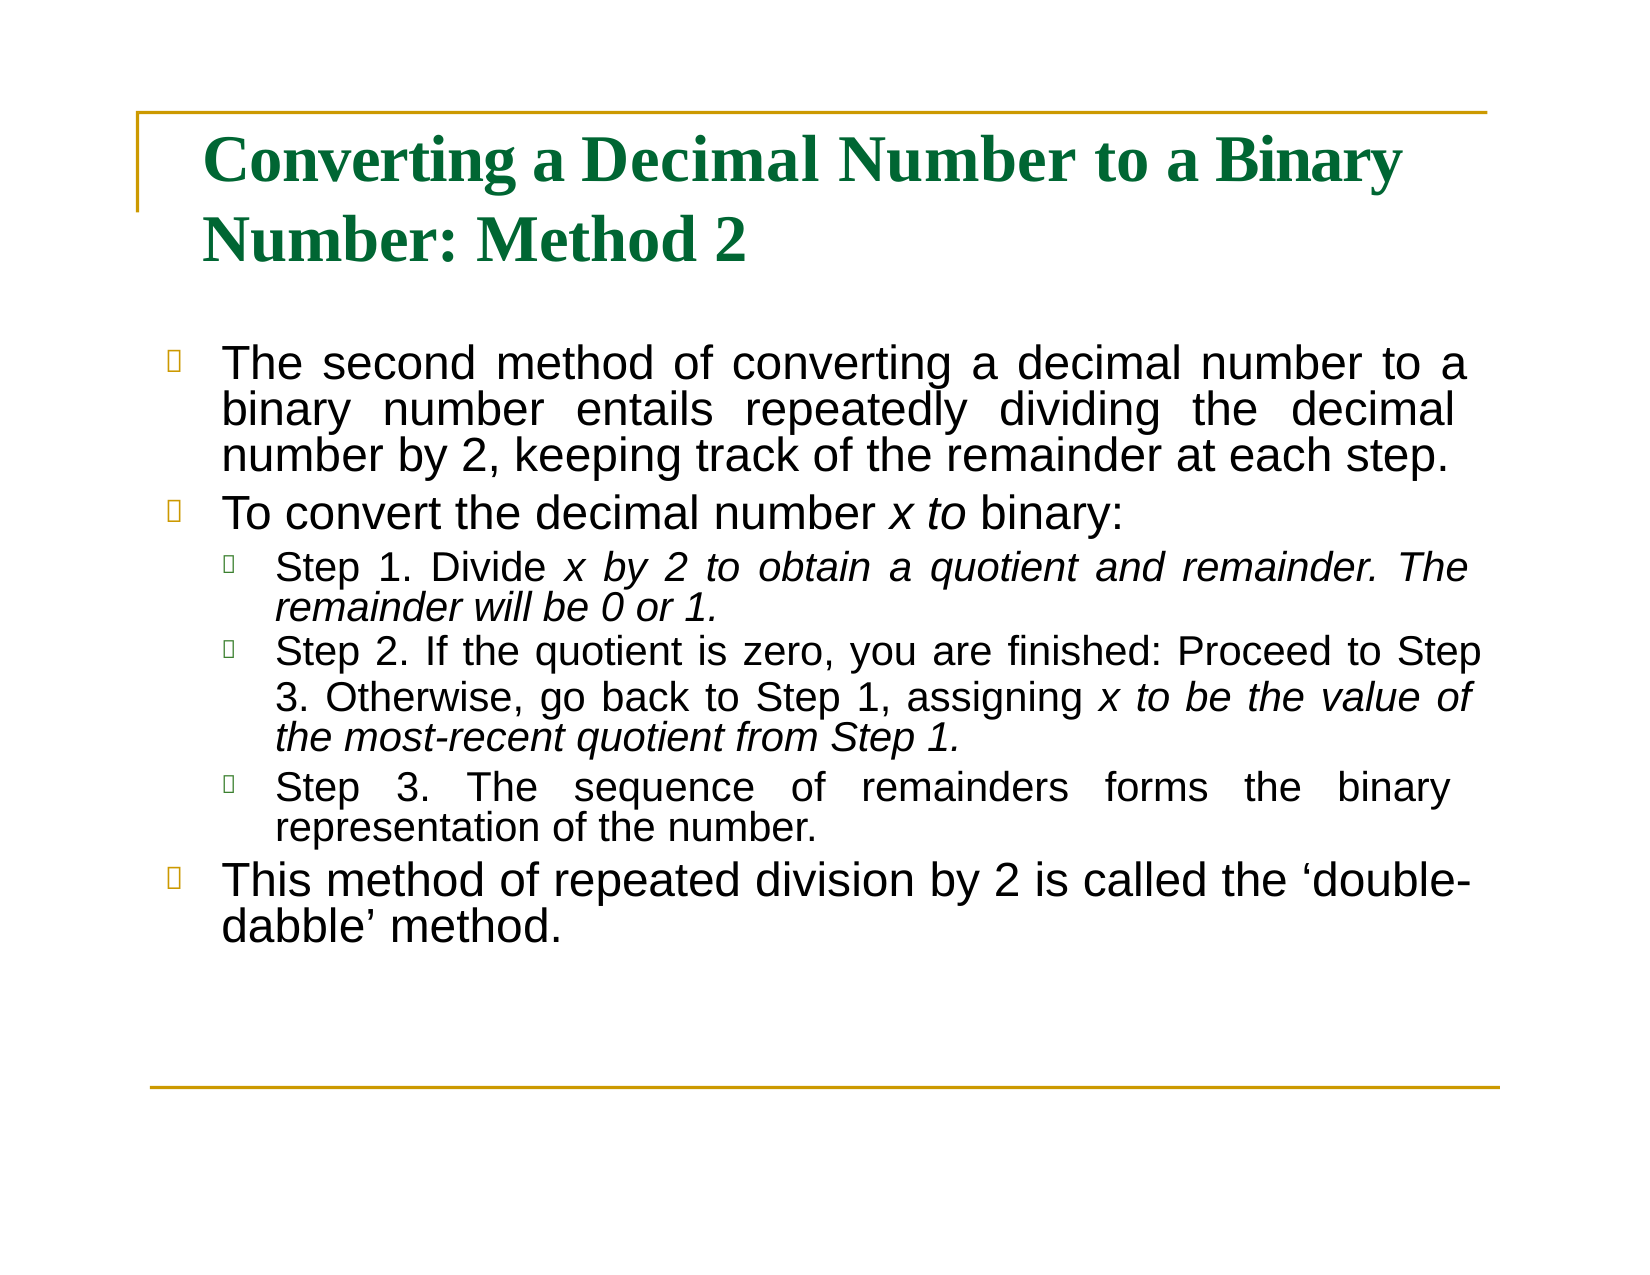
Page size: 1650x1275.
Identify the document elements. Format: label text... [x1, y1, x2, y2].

title Converting a Decimal Number to a Binary Number: Method 2 [156, 100, 1494, 328]
text_box [149, 1085, 1500, 1090]
text_box The second method of converting a decimal number to a binary number entails repeatedly dividing the decimal number by 2, keeping track of the remainder at each step. To convert the decimal number x to binary: Step 1. Divide x by 2 to obtain a quotient and remainder. The remainder will be 0 or 1. Step 2. If the quotient is zero, you are finished: Proceed to Step 3. Otherwise, go back to Step 1, assigning x to be the value of the most-recent quotient from Step 1. Step 3. The sequence of remainders forms the binary representation of the number. This method of repeated division by 2 is called the ‘double- dabble’ method. [162, 329, 1488, 953]
